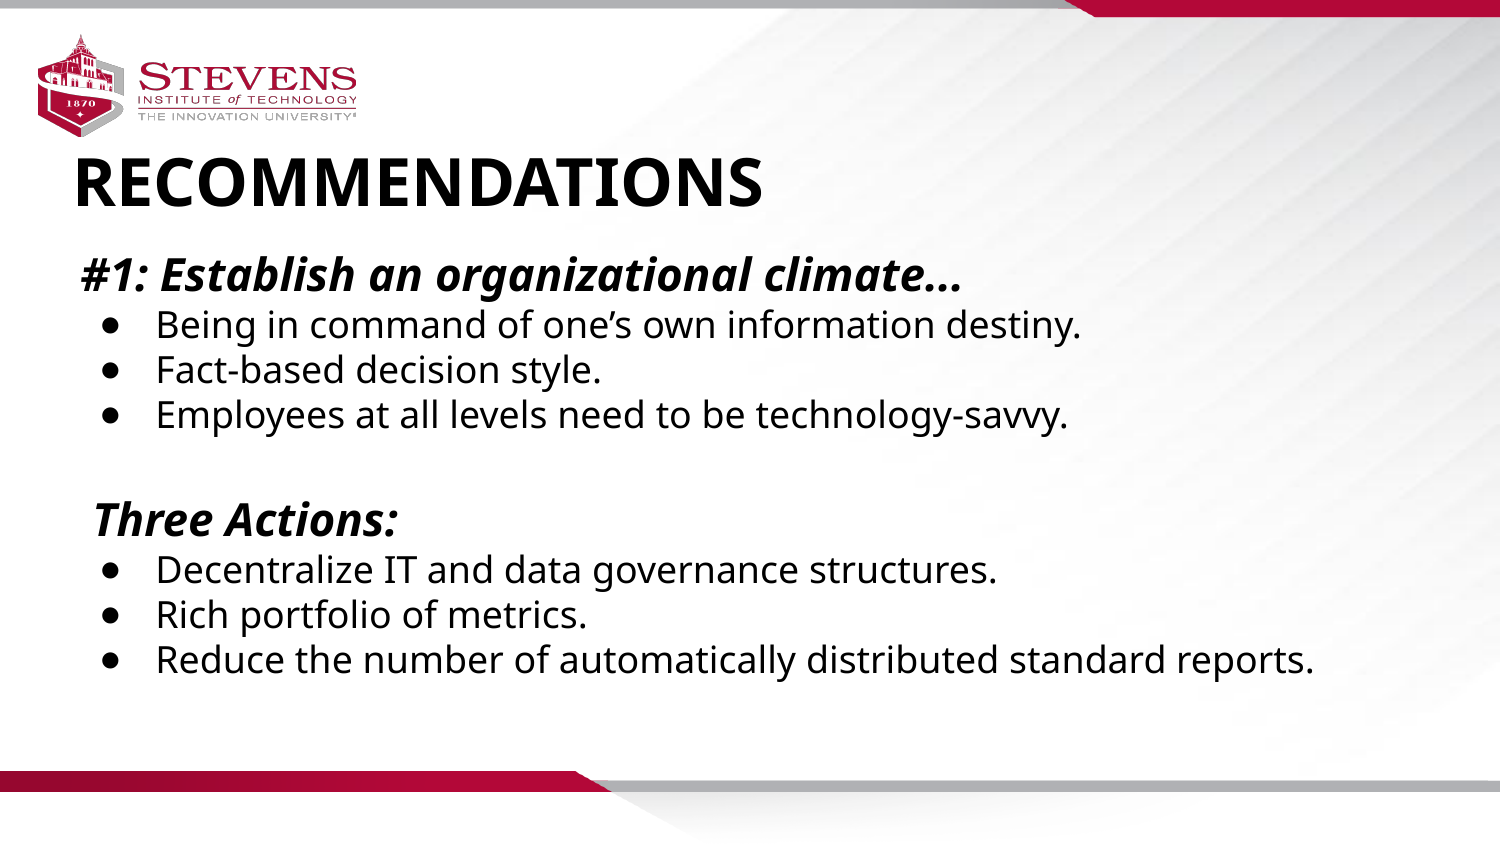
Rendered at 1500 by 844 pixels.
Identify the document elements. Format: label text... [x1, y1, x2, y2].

list #1: Establish an organizational climate... Being in command of one’s own information destiny. Fact-based decision style. Employees at all levels need to be technology-savvy. Three Actions: Decentralize IT and data governance structures. Rich portfolio of metrics. Reduce the number of automatically distributed standard reports. [65, 230, 1475, 730]
list RECOMMENDATIONS [57, 125, 1089, 251]
picture [0, 0, 1500, 844]
